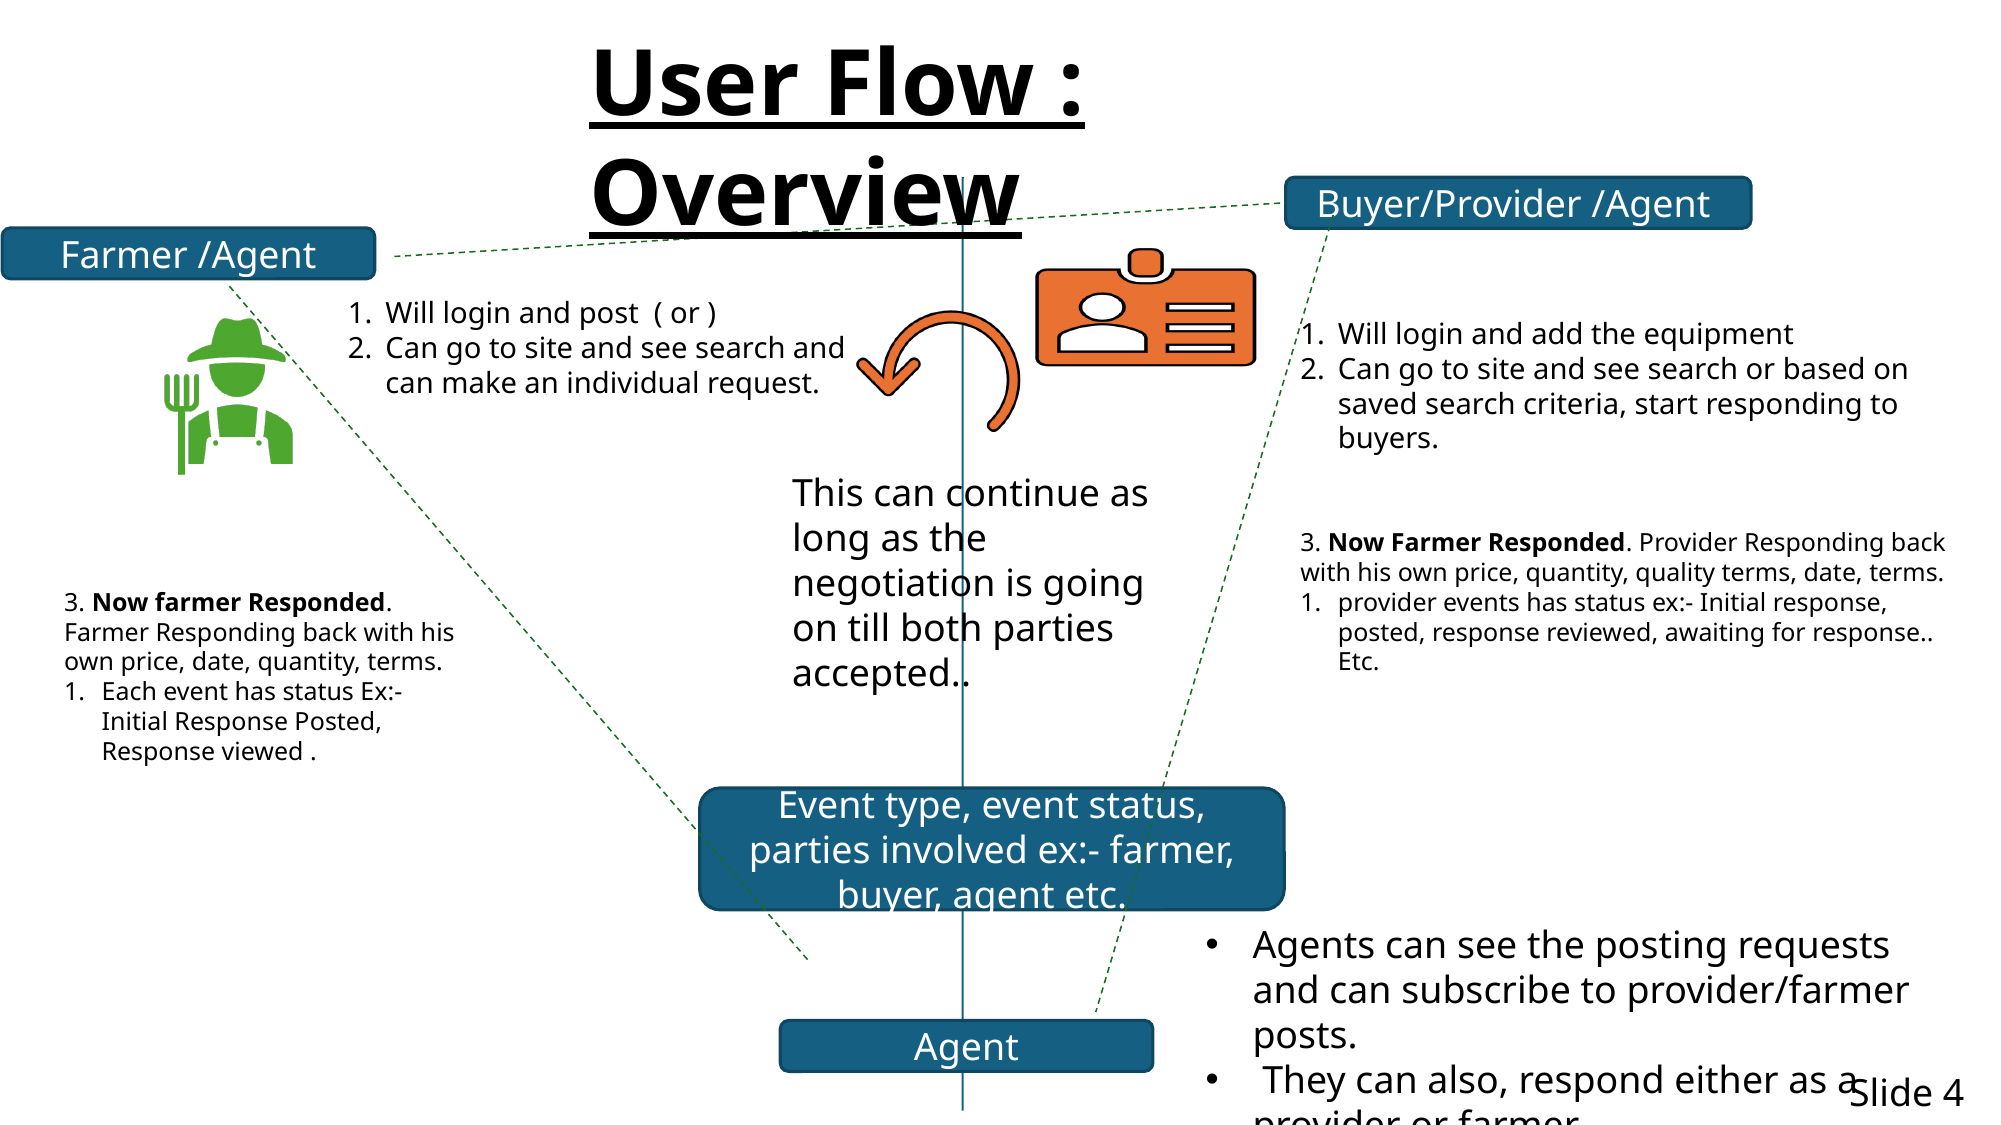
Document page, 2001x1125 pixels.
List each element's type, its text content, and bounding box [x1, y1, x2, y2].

text_box This can continue as long as the negotiation is going on till both parties accepted.. [964, 461, 1095, 702]
picture [851, 257, 1095, 459]
text_box User Flow : Overview [574, 16, 1519, 251]
text_box Buyer/Provider /Agent [1519, 175, 1753, 230]
text_box Agent [964, 1018, 1155, 1073]
text_box Event type, event status, parties involved ex:- farmer, buyer, agent etc. [964, 786, 1095, 912]
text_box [228, 285, 811, 963]
text_box Farmer /Agent [0, 226, 377, 281]
text_box Slide 4 [1834, 1061, 2000, 1125]
picture [153, 311, 228, 490]
text_box Event type, event status, parties involved ex:- farmer, buyer, agent etc. [811, 786, 962, 912]
text_box This can continue as long as the negotiation is going on till both parties accepted.. [811, 461, 962, 702]
text_box Agents can see the posting requests and can subscribe to provider/farmer posts. They can also, respond either as a provider or farmer. [1190, 913, 1938, 1125]
text_box 3. Now farmer Responded. Farmer Responding back with his own price, date, quantity, terms. Each event has status Ex:- Initial Response Posted, Response viewed . [49, 578, 228, 774]
text_box 3. Now Farmer Responded. Provider Responding back with his own price, quantity, quality terms, date, terms. provider events has status ex:- Initial response, posted, response reviewed, awaiting for response.. Etc. [1334, 518, 1963, 684]
text_box Will login and post ( or ) Can go to site and see search and can make an individual request. [811, 287, 851, 408]
text_box Agent [778, 1018, 962, 1074]
text_box Will login and add the equipment Can go to site and see search or based on saved search criteria, start responding to buyers. [1334, 307, 1949, 463]
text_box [393, 202, 1287, 257]
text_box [1095, 214, 1334, 1013]
